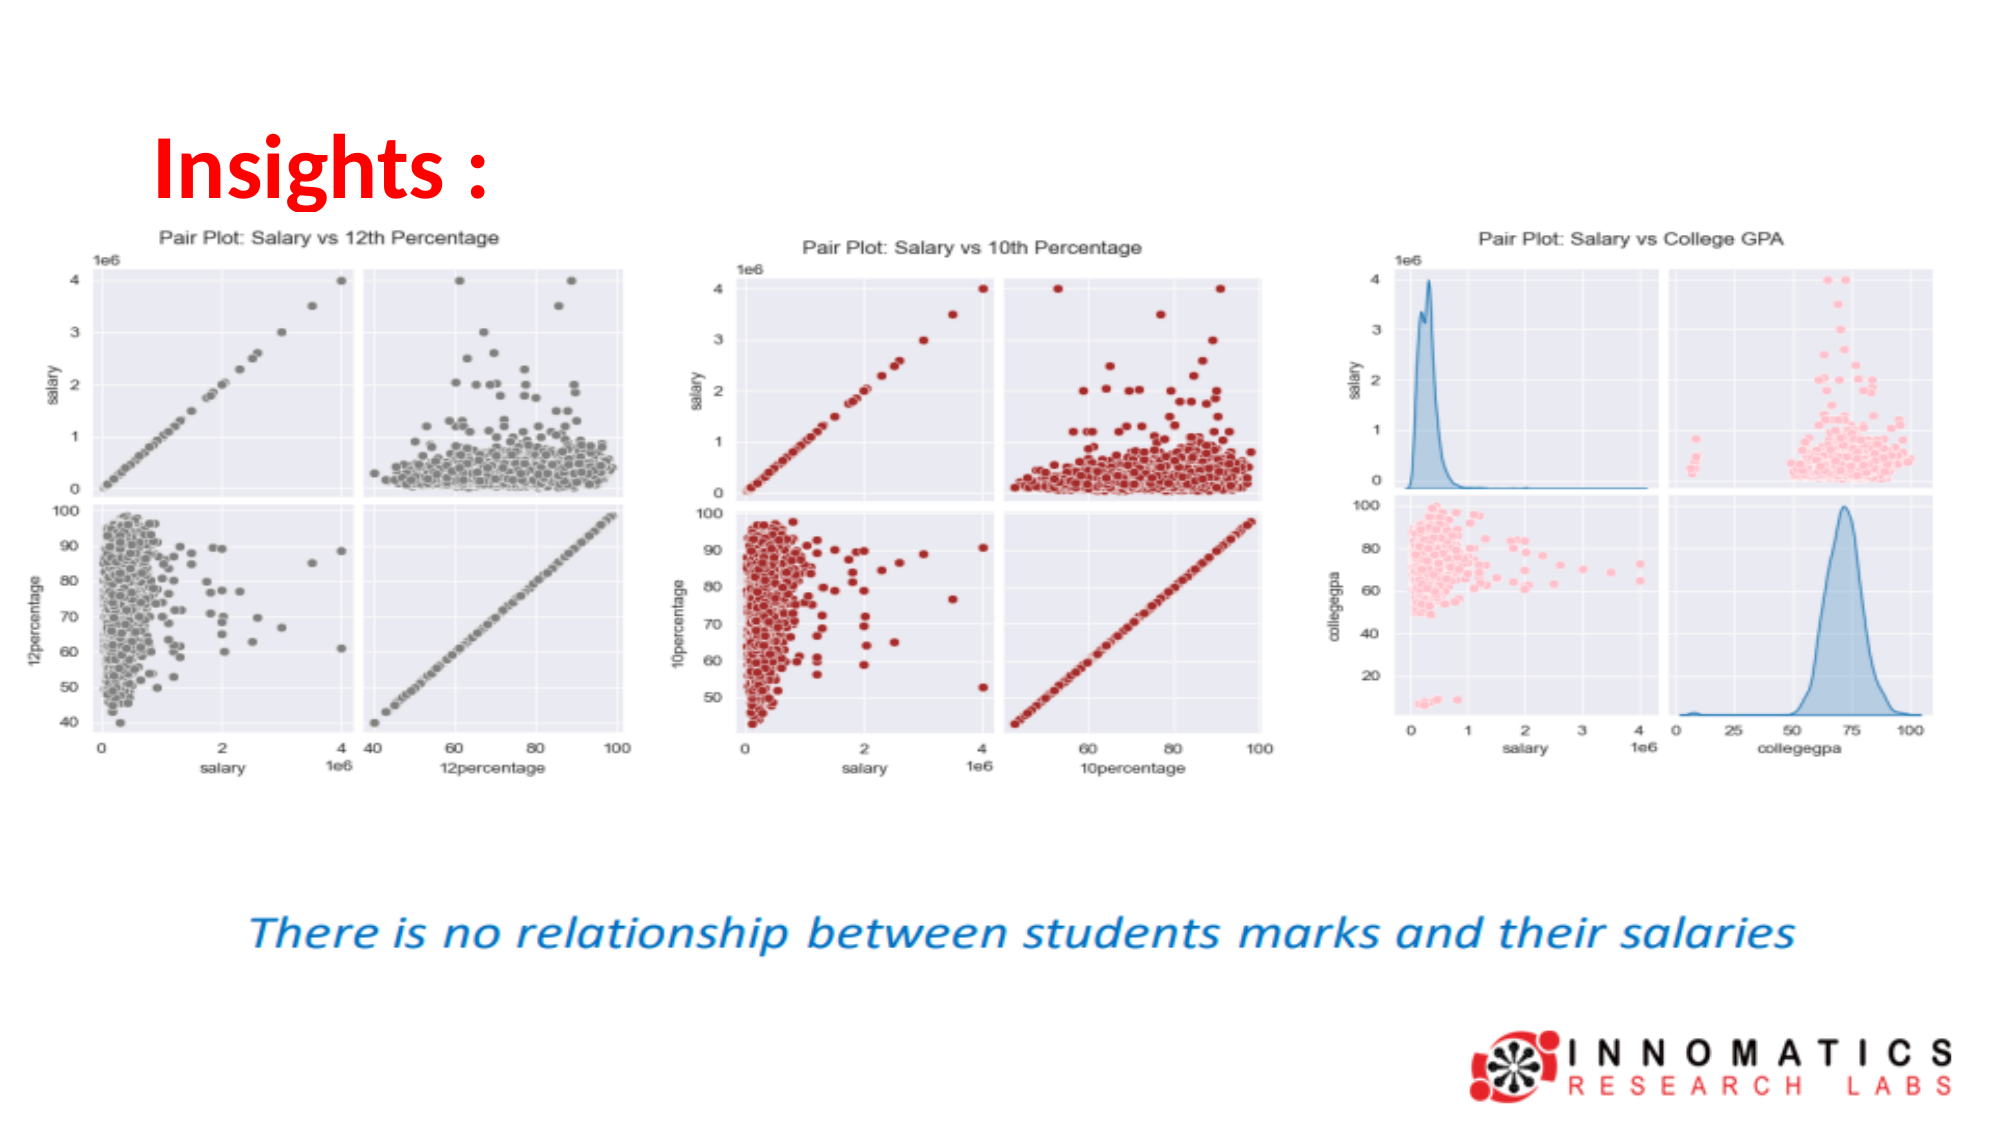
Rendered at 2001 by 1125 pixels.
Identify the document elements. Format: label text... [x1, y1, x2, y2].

picture [0, 212, 1978, 1125]
title Insights : [137, 59, 1863, 212]
